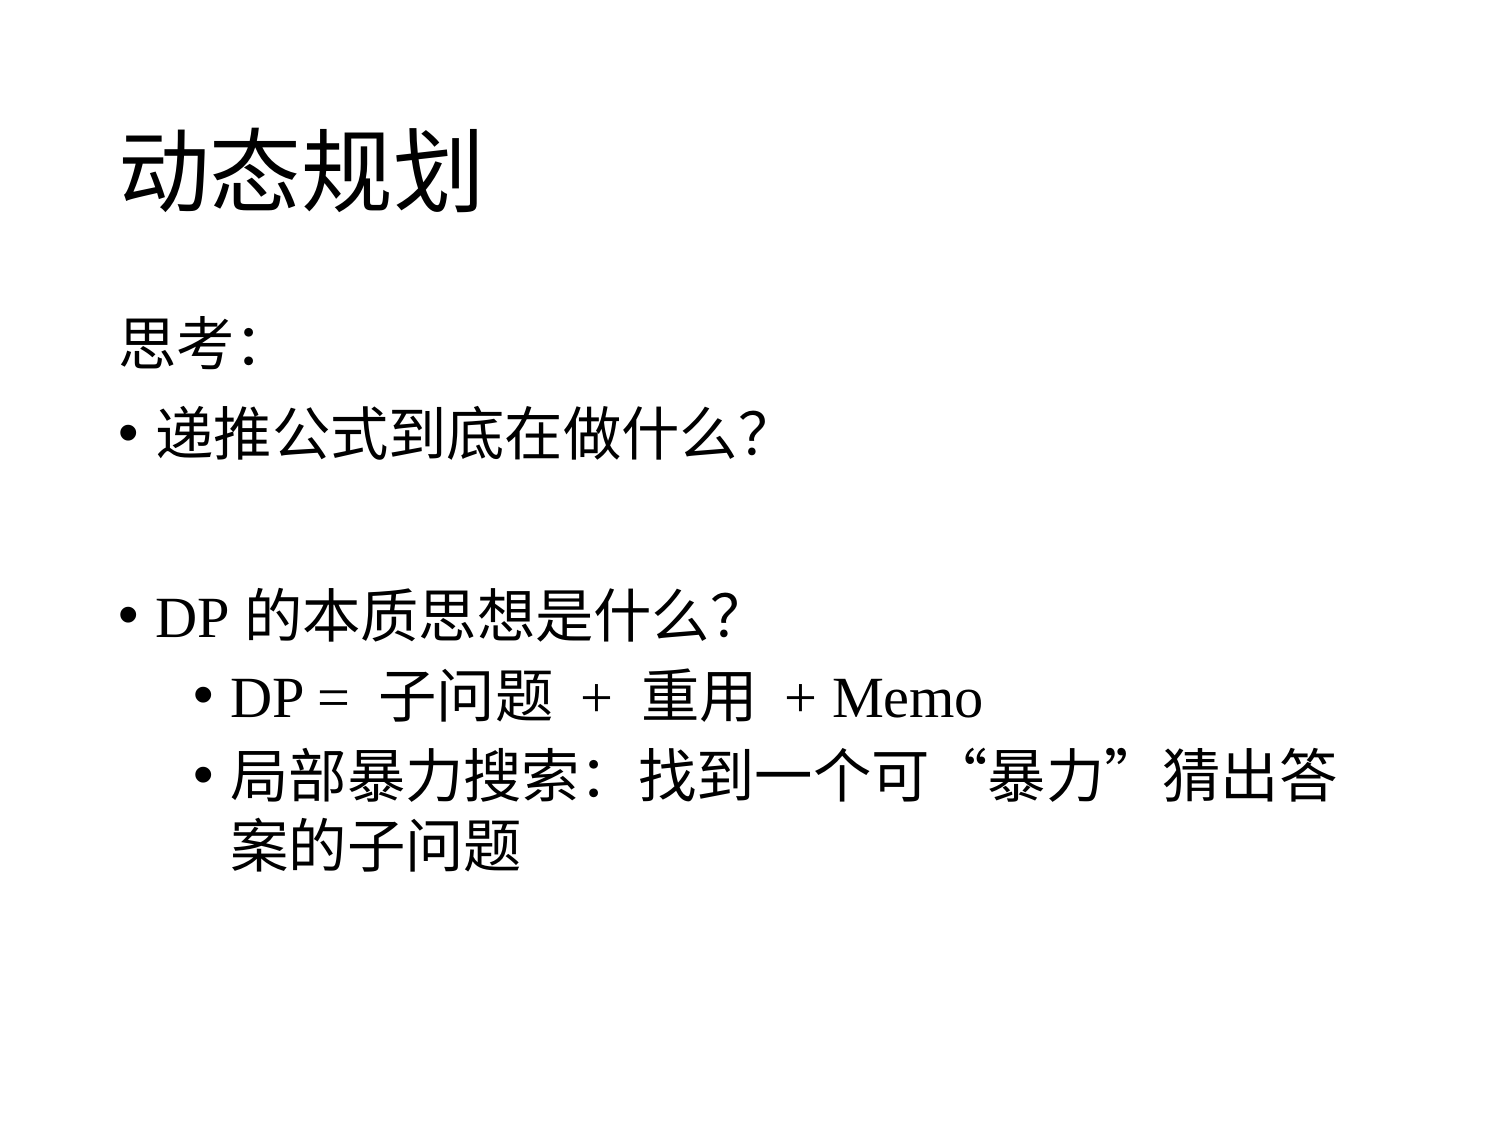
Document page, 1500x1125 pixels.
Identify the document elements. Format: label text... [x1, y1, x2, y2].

title 动态规划 [103, 59, 1397, 278]
list 思考： 递推公式到底在做什么？ DP的本质思想是什么？ DP = 子问题 + 重用 + Memo 局部暴力搜索：找到一个可“暴力”猜出答案的子问题 [103, 299, 1397, 1014]
